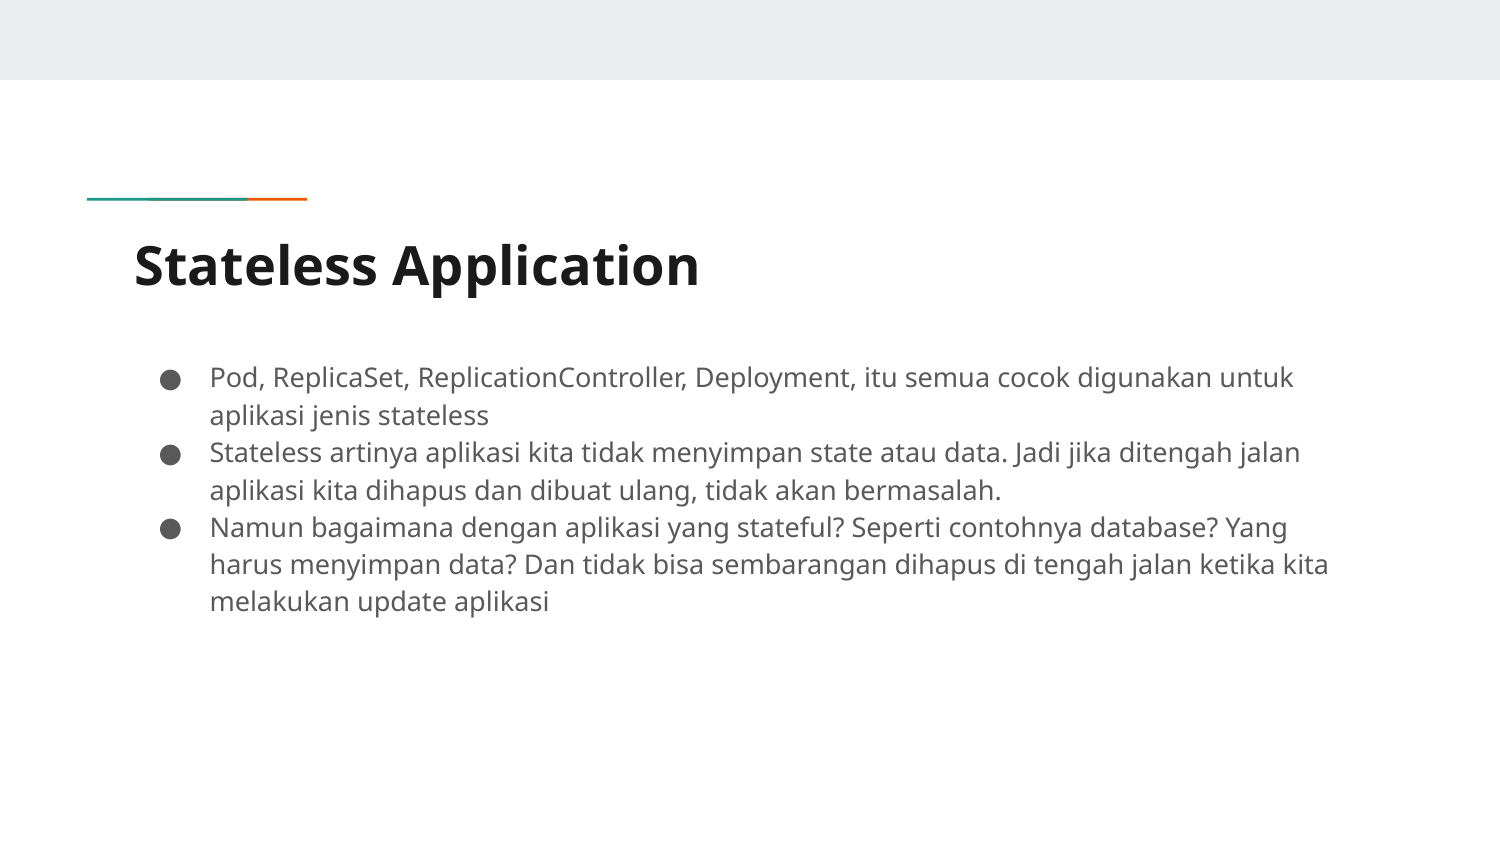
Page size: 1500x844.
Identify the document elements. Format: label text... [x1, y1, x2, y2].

title Stateless Application [119, 216, 1381, 305]
list Pod, ReplicaSet, ReplicationController, Deployment, itu semua cocok digunakan untuk aplikasi jenis stateless Stateless artinya aplikasi kita tidak menyimpan state atau data. Jadi jika ditengah jalan aplikasi kita dihapus dan dibuat ulang, tidak akan bermasalah. Namun bagaimana dengan aplikasi yang stateful? Seperti contohnya database? Yang harus menyimpan data? Dan tidak bisa sembarangan dihapus di tengah jalan ketika kita melakukan update aplikasi [119, 341, 1381, 712]
